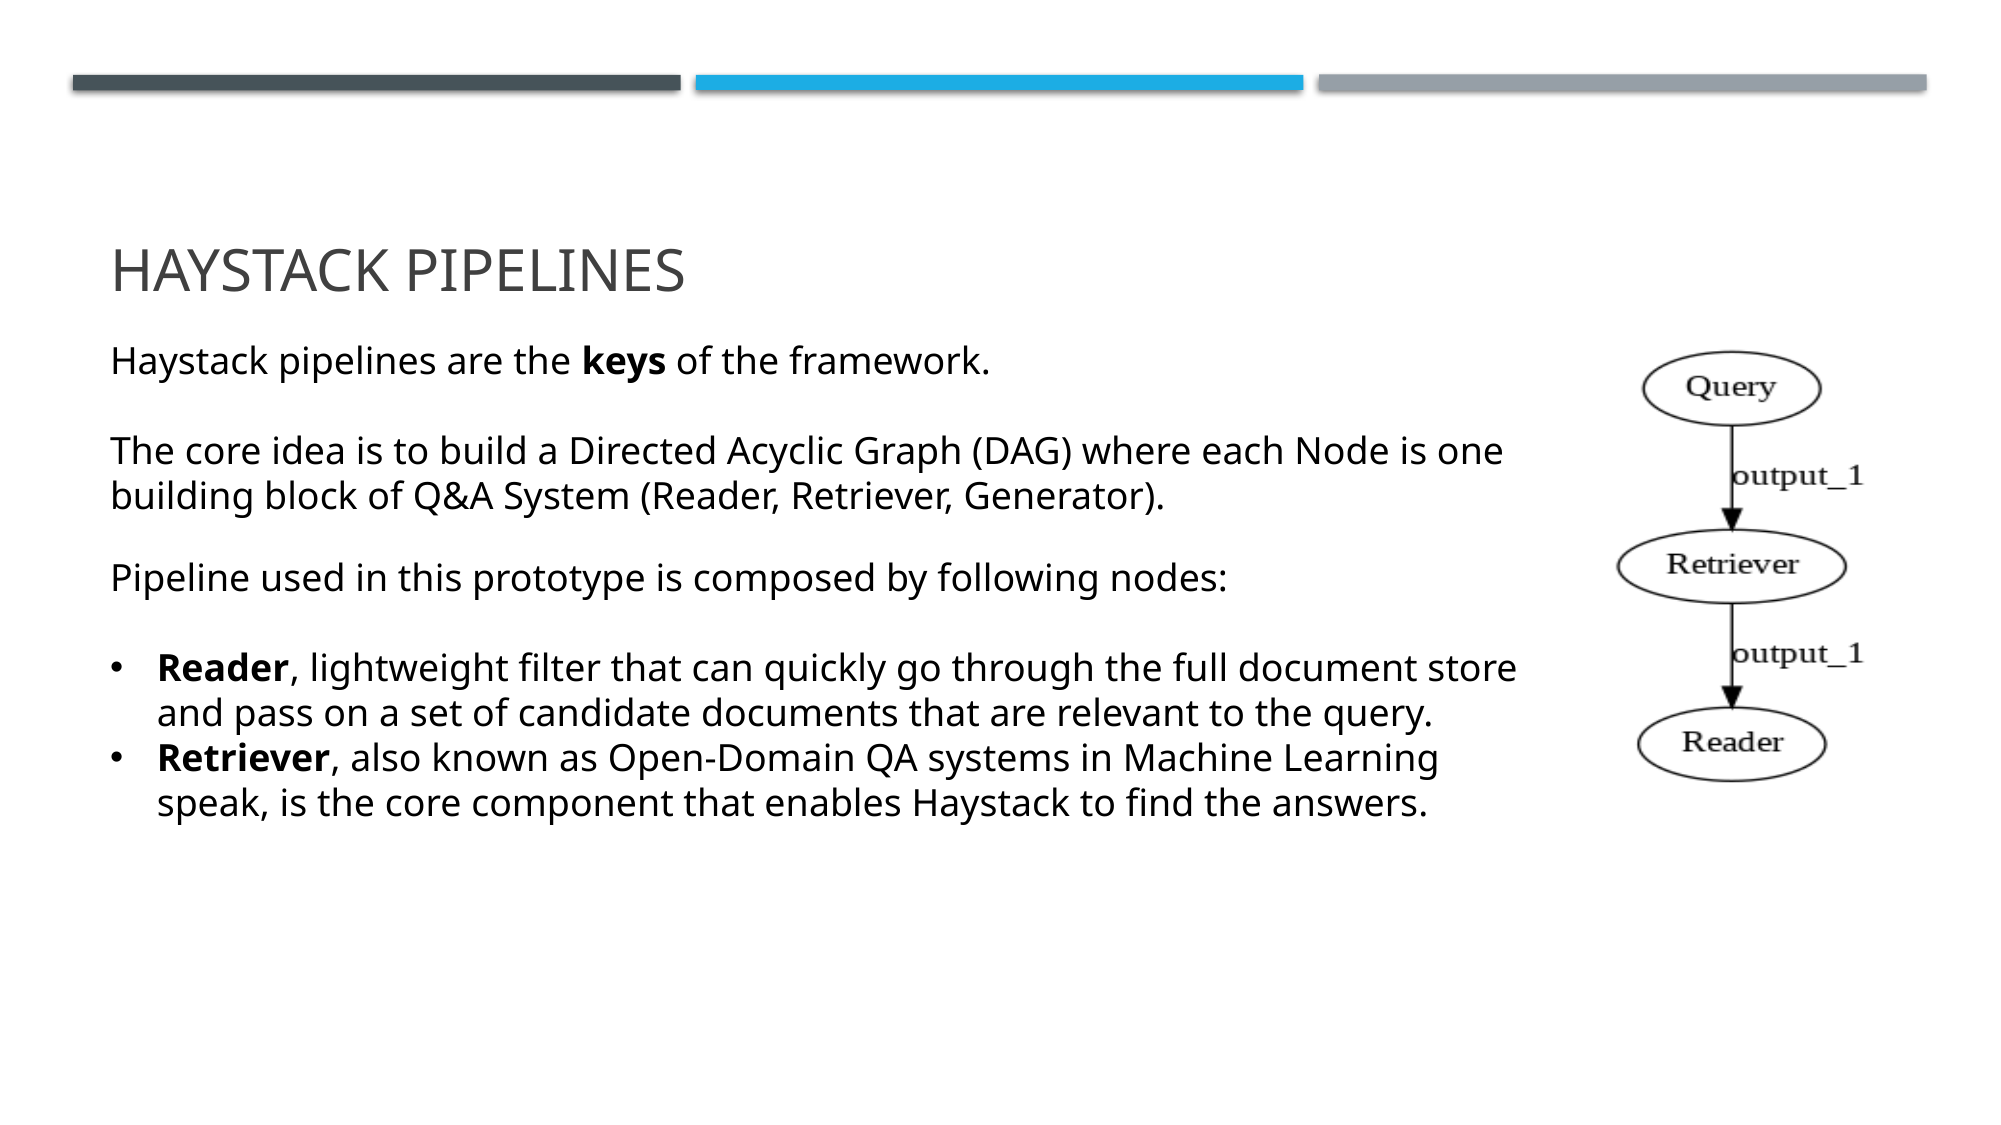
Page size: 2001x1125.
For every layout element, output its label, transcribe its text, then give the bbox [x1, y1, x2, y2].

text_box Pipeline used in this prototype is composed by following nodes: Reader, lightweight filter that can quickly go through the full document store and pass on a set of candidate documents that are relevant to the query. Retriever, also known as Open-Domain QA systems in Machine Learning speak, is the core component that enables Haystack to find the answers. [95, 546, 1554, 832]
title Haystack pipelines [95, 115, 1905, 311]
text_box Haystack pipelines are the keys of the framework. The core idea is to build a Directed Acyclic Graph (DAG) where each Node is one building block of Q&A System (Reader, Retriever, Generator). [95, 329, 1575, 525]
picture [1609, 343, 1879, 790]
